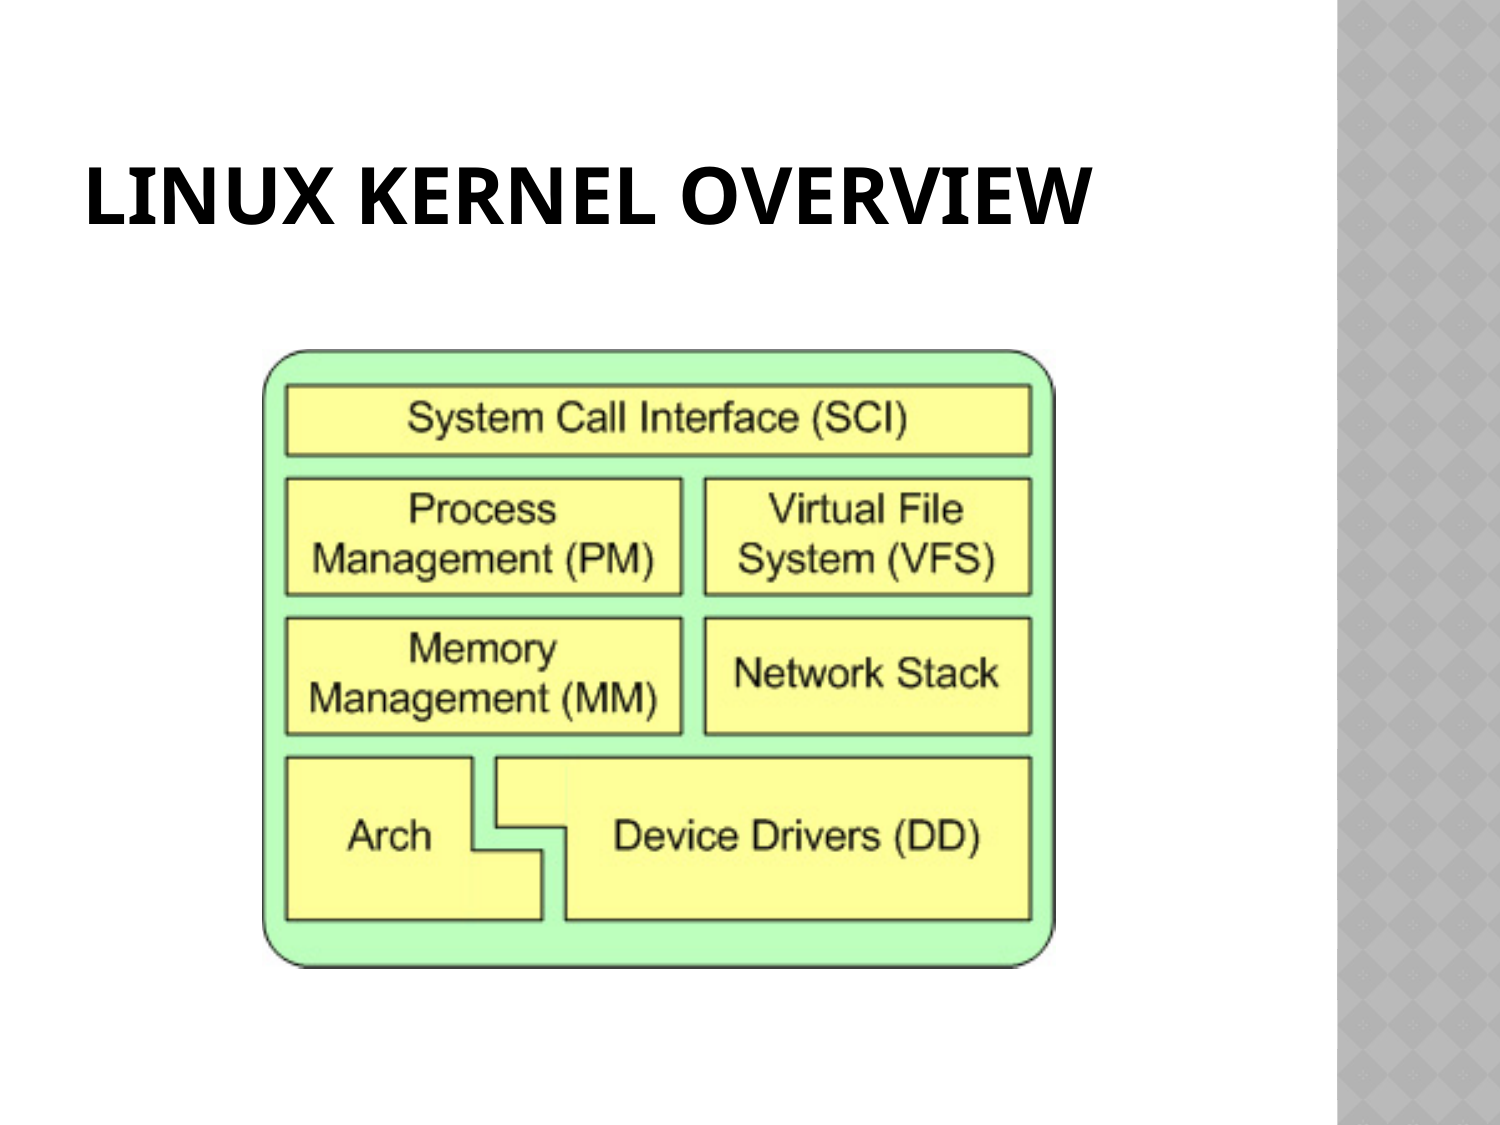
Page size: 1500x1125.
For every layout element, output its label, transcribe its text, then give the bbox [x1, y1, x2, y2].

title Linux Kernel Overview [75, 52, 1263, 240]
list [261, 349, 1056, 970]
